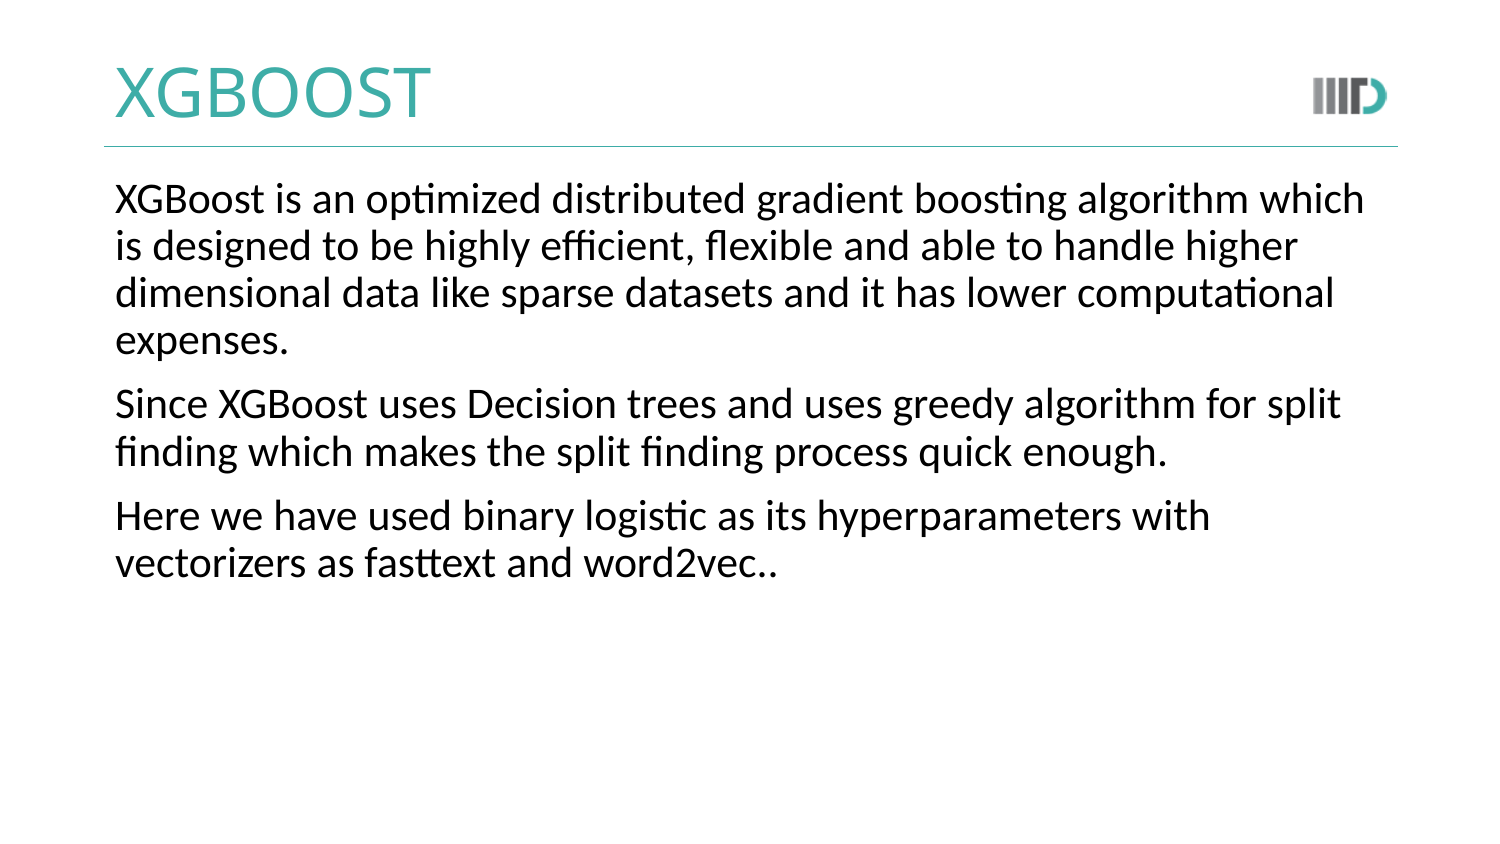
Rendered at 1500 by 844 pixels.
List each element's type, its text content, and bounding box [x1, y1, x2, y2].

picture [1299, 68, 1398, 124]
list XGBoost is an optimized distributed gradient boosting algorithm which is designed to be highly efficient, flexible and able to handle higher dimensional data like sparse datasets and it has lower computational expenses. Since XGBoost uses Decision trees and uses greedy algorithm for split finding which makes the split finding process quick enough. Here we have used binary logistic as its hyperparameters with vectorizers as fasttext and word2vec.. [103, 169, 1398, 761]
title XGBOOST [103, 45, 1267, 147]
